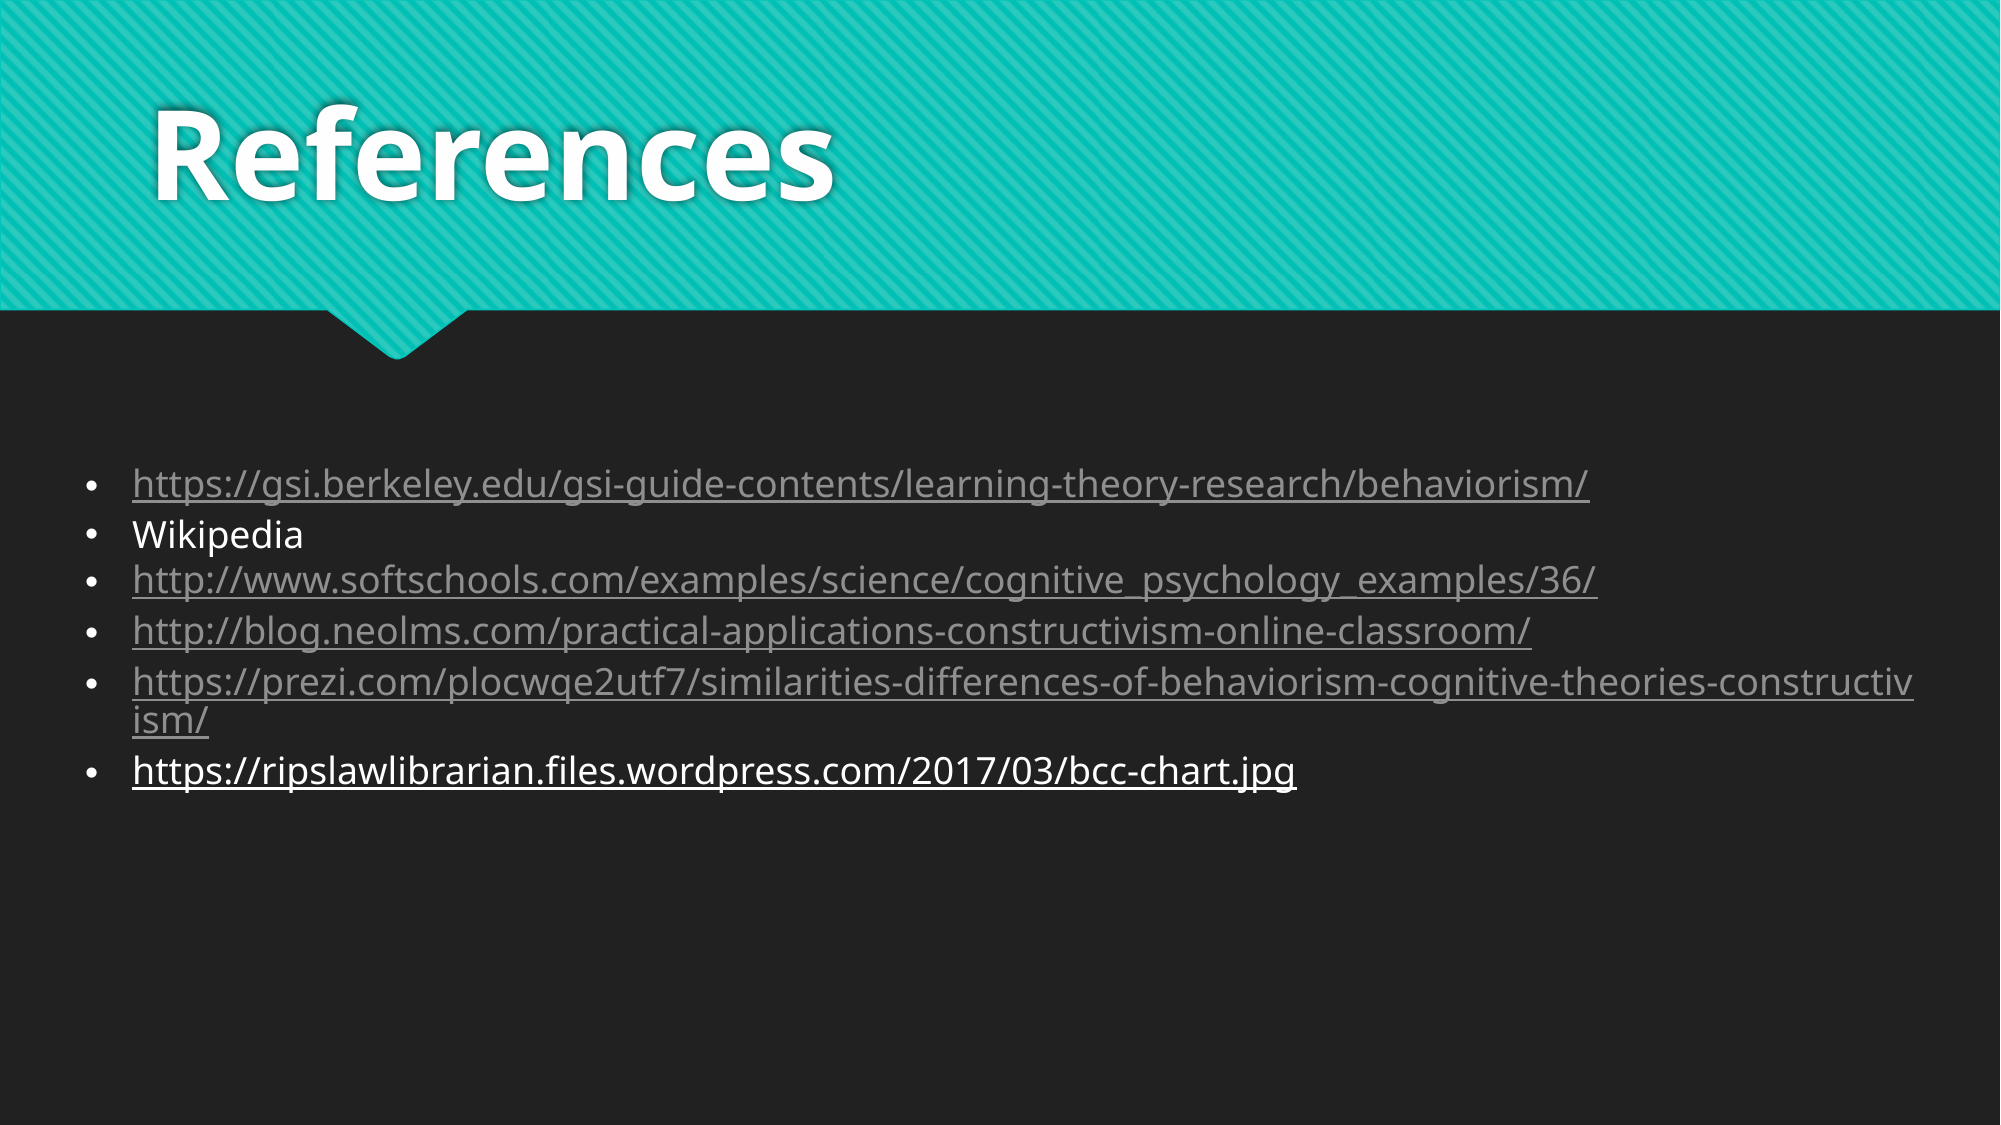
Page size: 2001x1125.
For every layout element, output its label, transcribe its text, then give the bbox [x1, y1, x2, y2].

text_box https://gsi.berkeley.edu/gsi-guide-contents/learning-theory-research/behaviorism/ Wikipedia http://www.softschools.com/examples/science/cognitive_psychology_examples/36/ http://blog.neolms.com/practical-applications-constructivism-online-classroom/ https://prezi.com/plocwqe2utf7/similarities-differences-of-behaviorism-cognitive-theories-constructivism/ https://ripslawlibrarian.files.wordpress.com/2017/03/bcc-chart.jpg [70, 452, 1930, 858]
title References [132, 73, 1868, 233]
